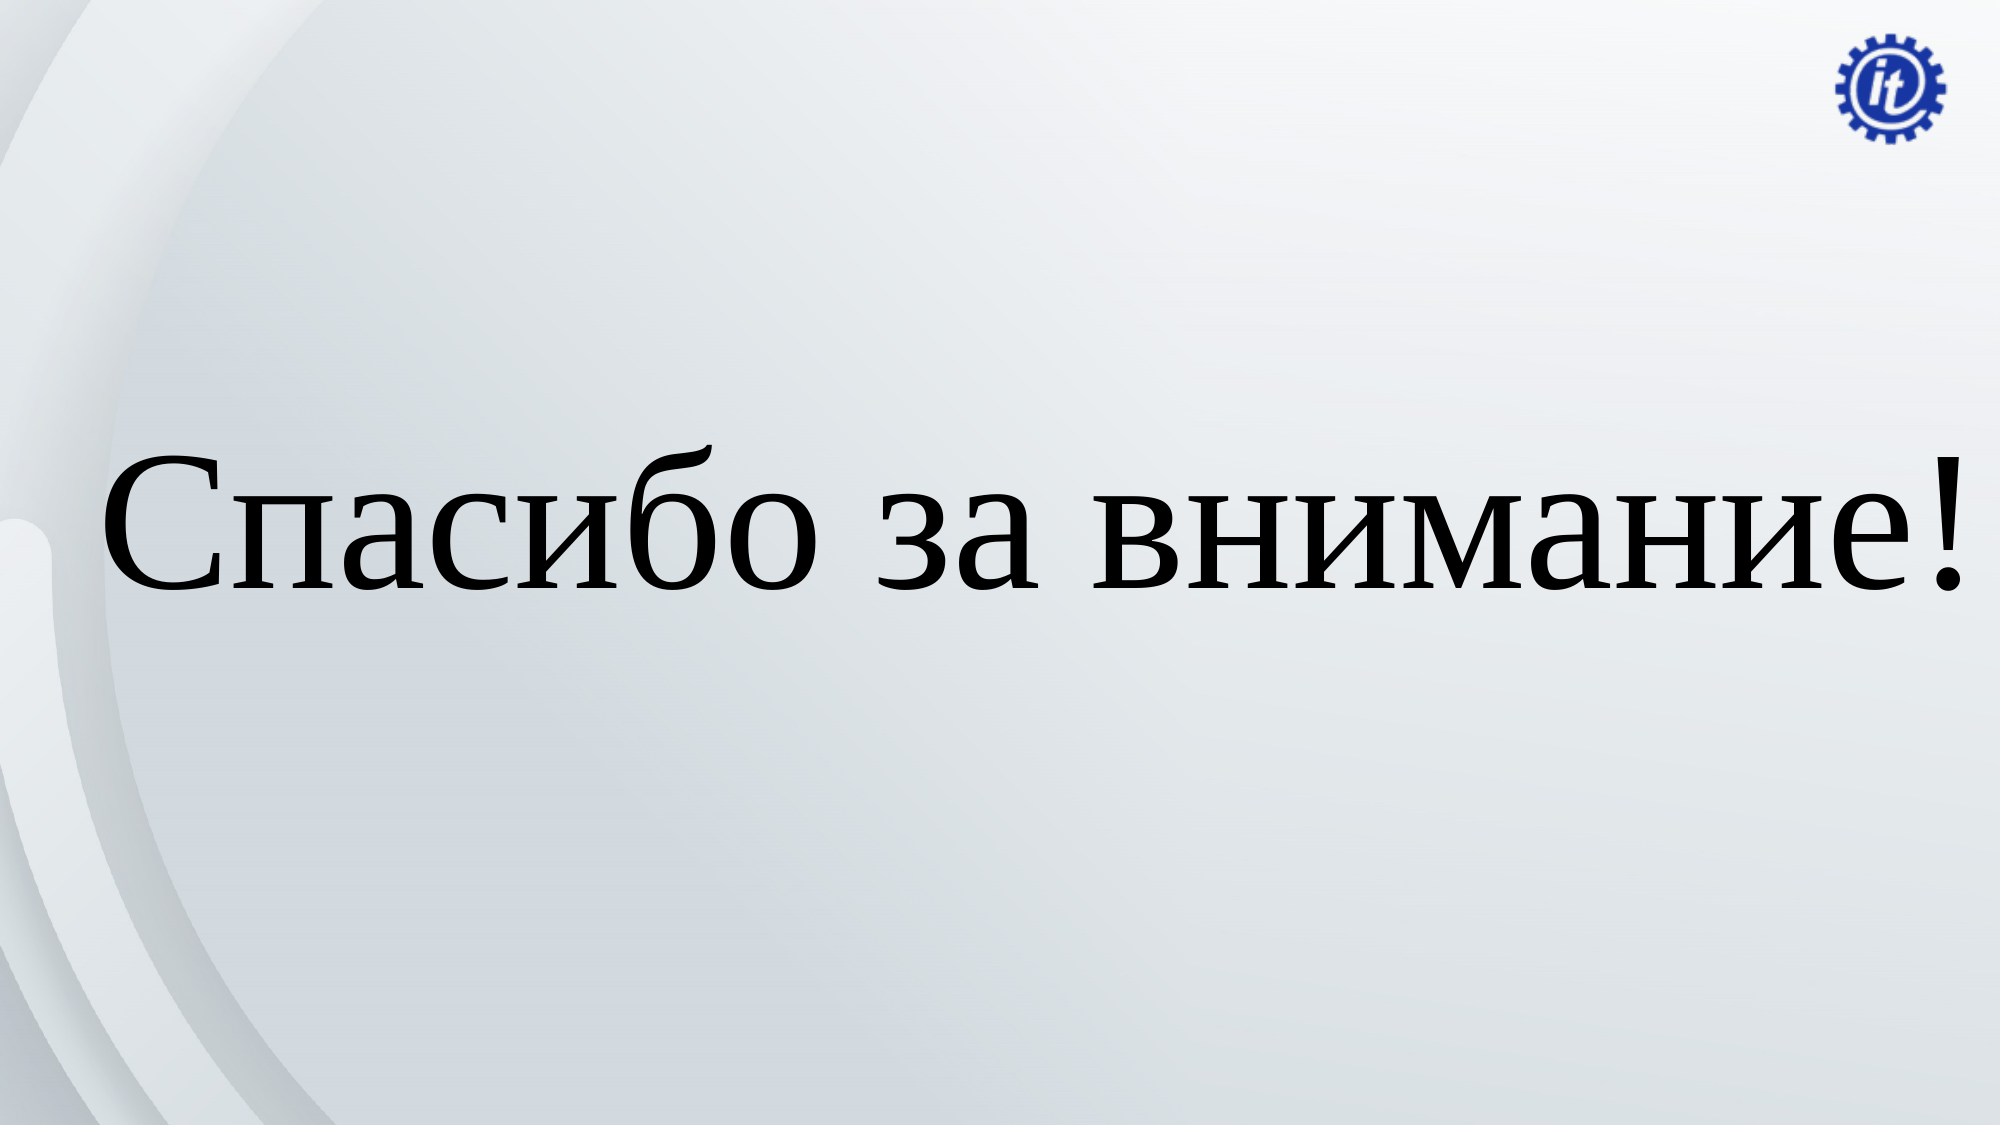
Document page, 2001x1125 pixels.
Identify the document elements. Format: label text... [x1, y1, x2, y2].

list Спасибо за внимание! [80, 408, 2000, 648]
picture [0, 0, 2000, 1125]
